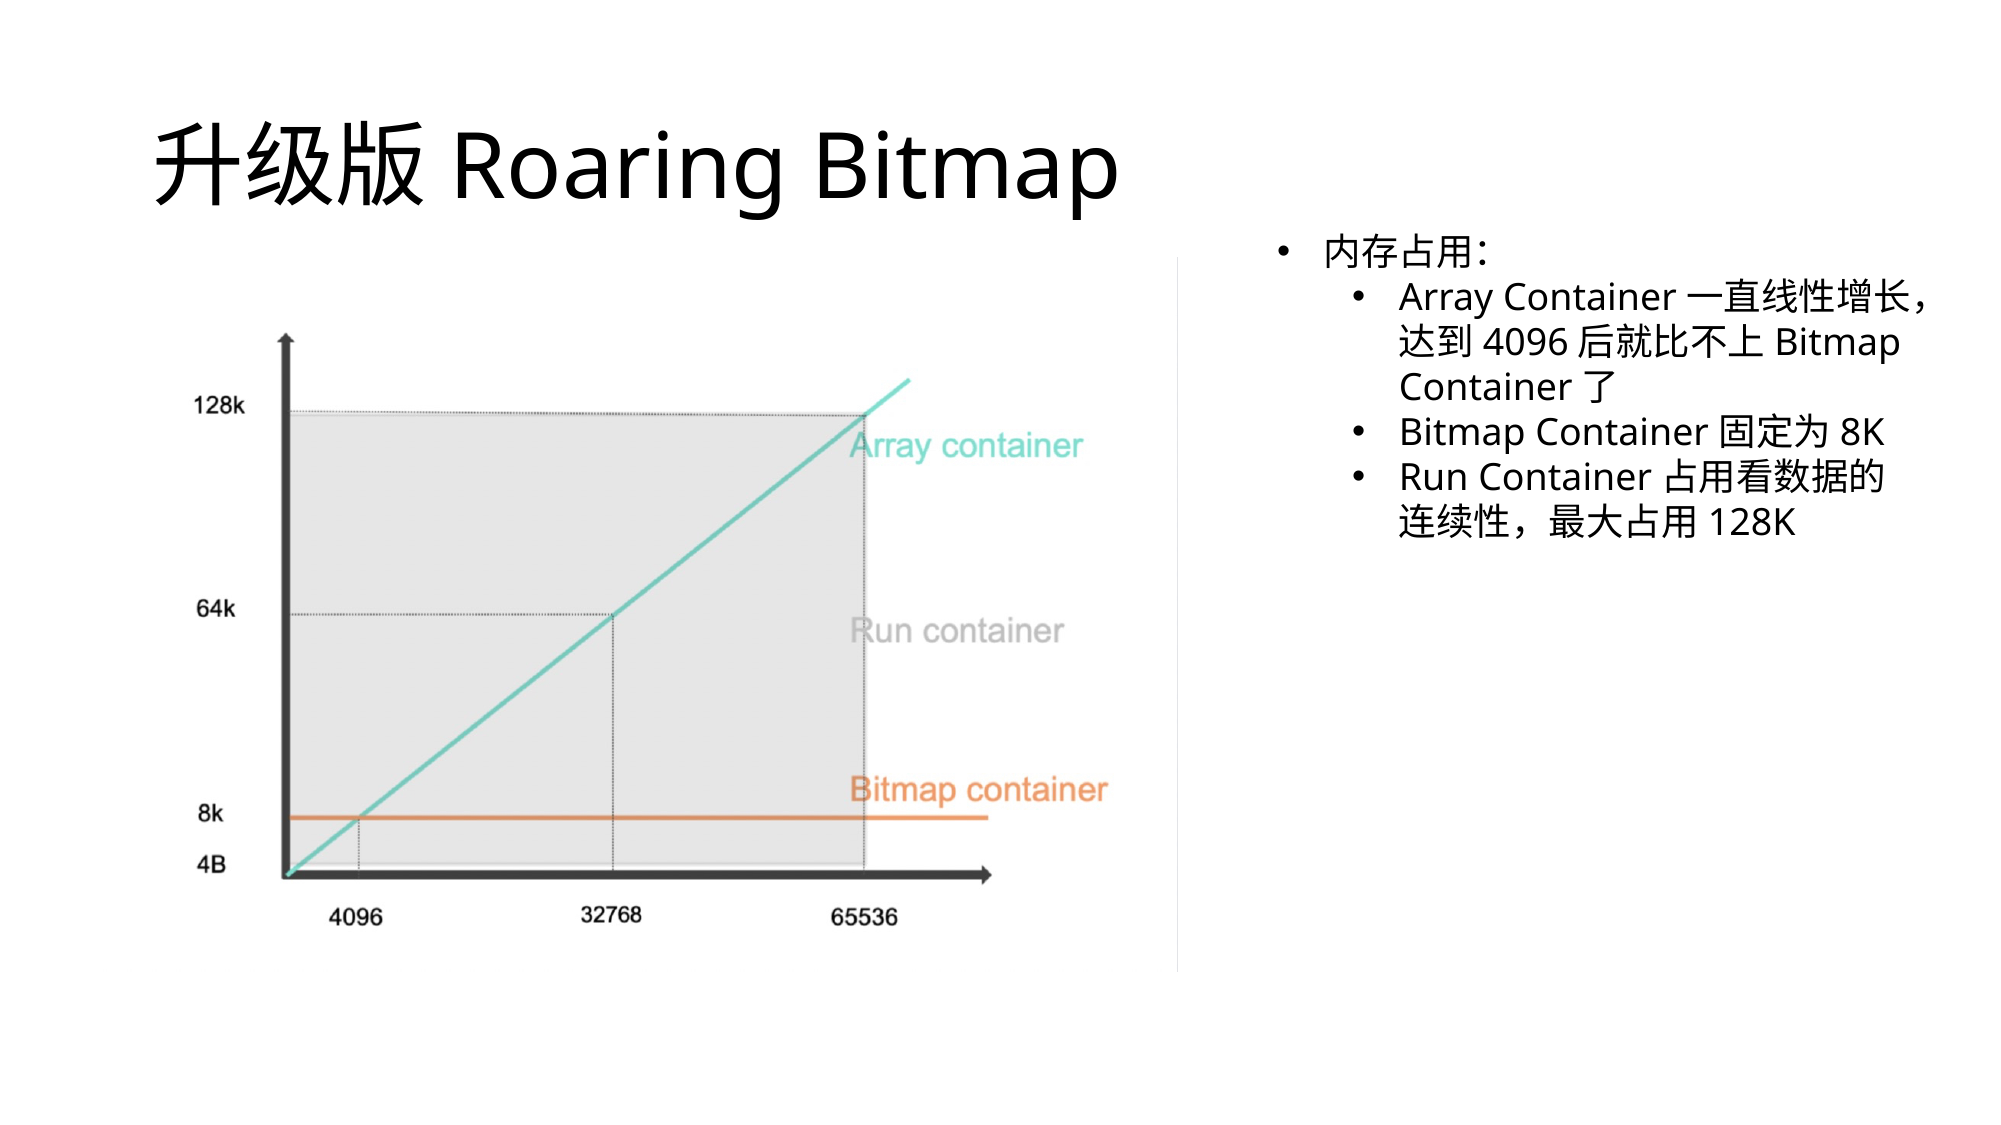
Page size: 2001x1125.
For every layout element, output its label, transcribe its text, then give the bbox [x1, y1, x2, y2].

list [83, 257, 1178, 972]
title 升级版Roaring Bitmap [137, 59, 1863, 278]
text_box 内存占用： Array Container一直线性增长，达到4096后就比不上Bitmap Container了 Bitmap Container固定为8K Run Container占用看数据的连续性，最大占用128K [1262, 220, 1929, 551]
